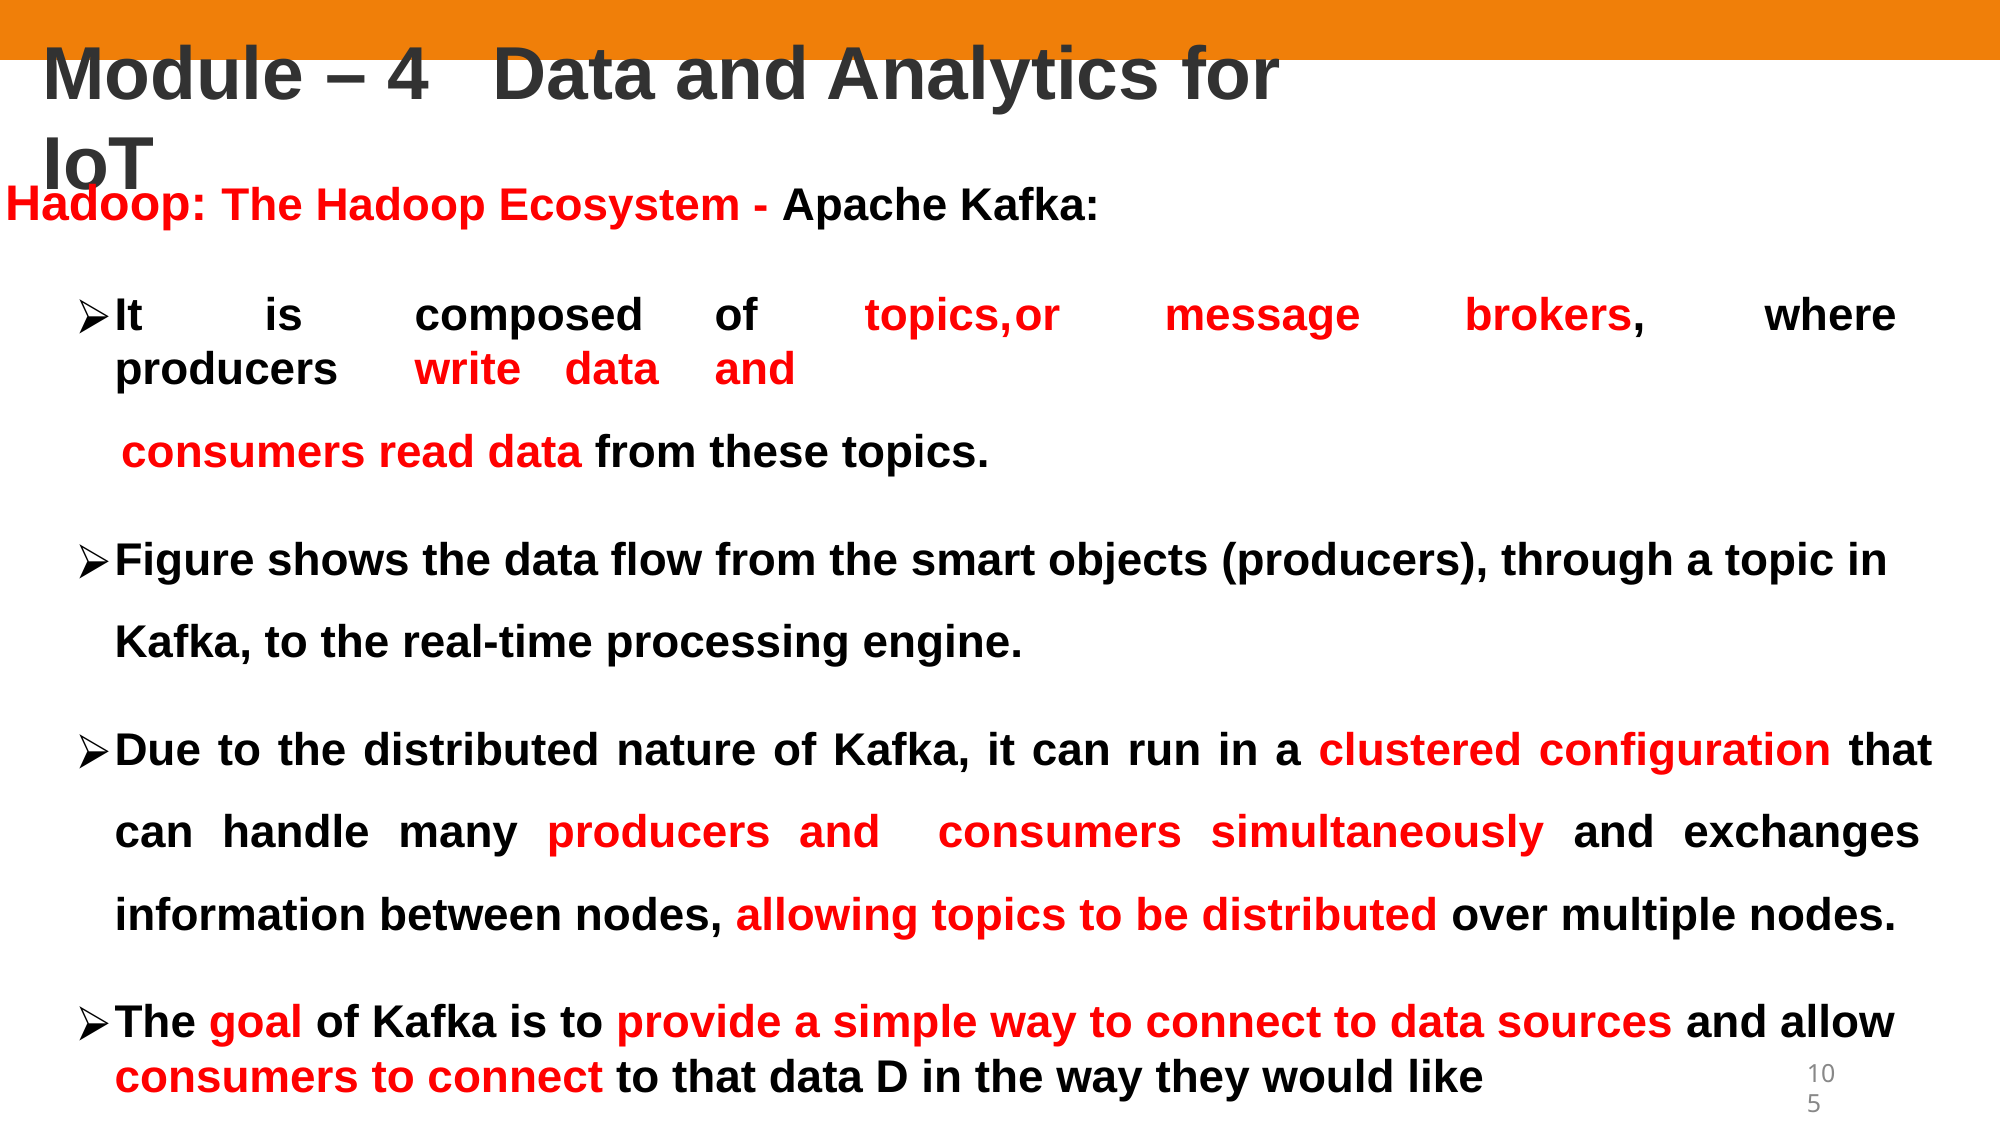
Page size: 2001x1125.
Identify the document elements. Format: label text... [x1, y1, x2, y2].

text_box Hadoop: The Hadoop Ecosystem - Apache Kafka: It is composed of topics, or message brokers, where producers write data and consumers read data from these topics. Figure shows the data flow from the smart objects (producers), through a topic in Kafka, to the real-time processing engine. Due to the distributed nature of Kafka, it can run in a clustered configuration that can handle many producers and consumers simultaneously and exchanges information between nodes, allowing topics to be distributed over multiple nodes. The goal of Kafka is to provide a simple way to connect to data sources and allow consumers to connect to that data D in the way they would like [0, 168, 1950, 1102]
title Module – 4 Data and Analytics for IoT [40, 18, 1396, 168]
text_box 105 [1804, 1055, 1850, 1117]
